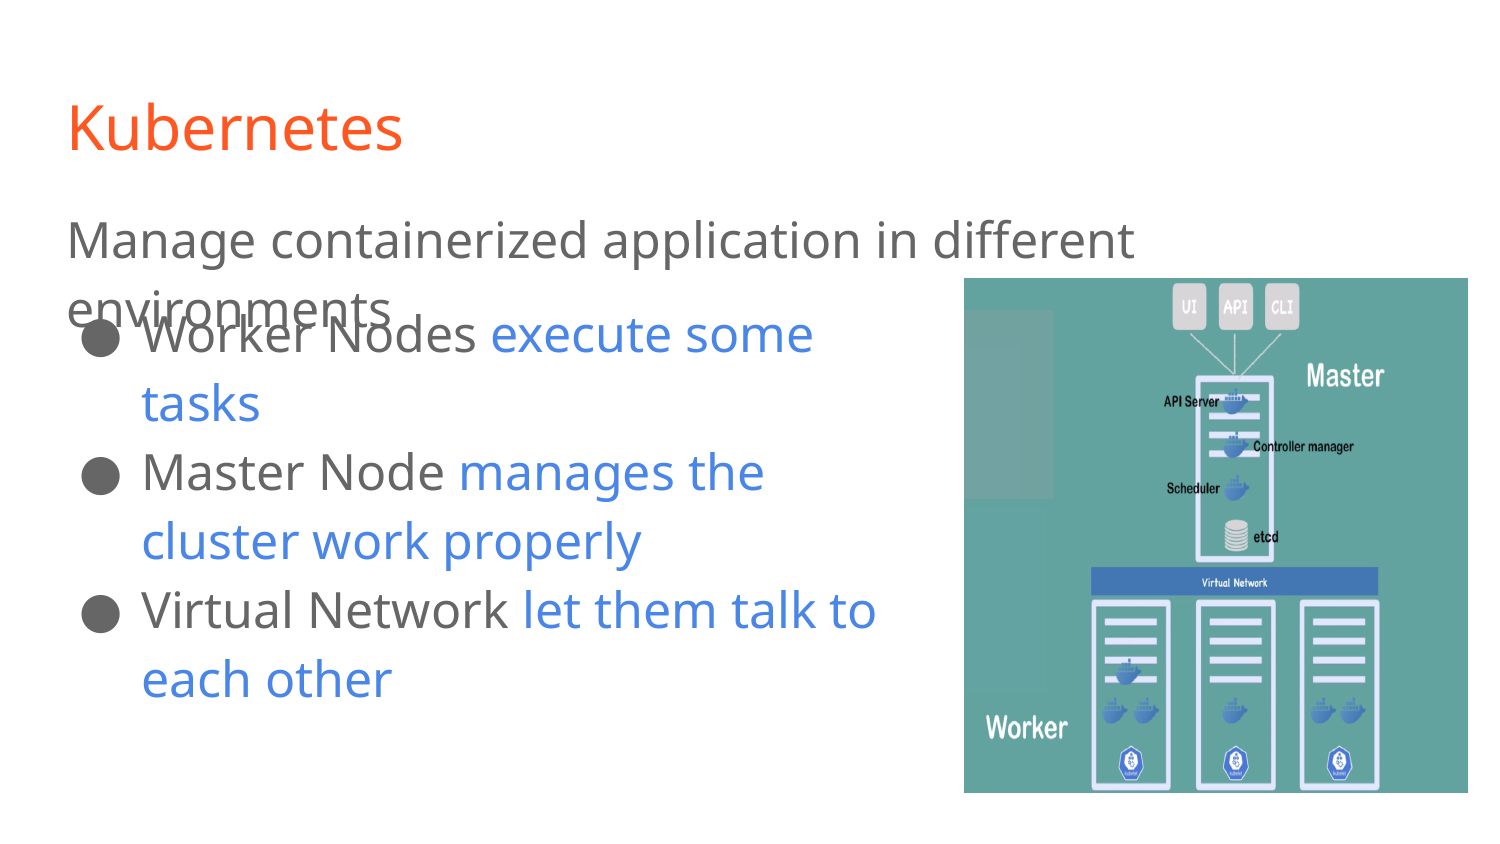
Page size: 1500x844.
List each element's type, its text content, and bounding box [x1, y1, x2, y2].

list Worker Nodes execute some tasks Master Node manages the cluster work properly Virtual Network let them talk to each other [51, 279, 944, 761]
picture [963, 278, 1468, 793]
text_box Manage containerized application in different environments [51, 184, 1449, 279]
title Kubernetes [51, 72, 1449, 167]
